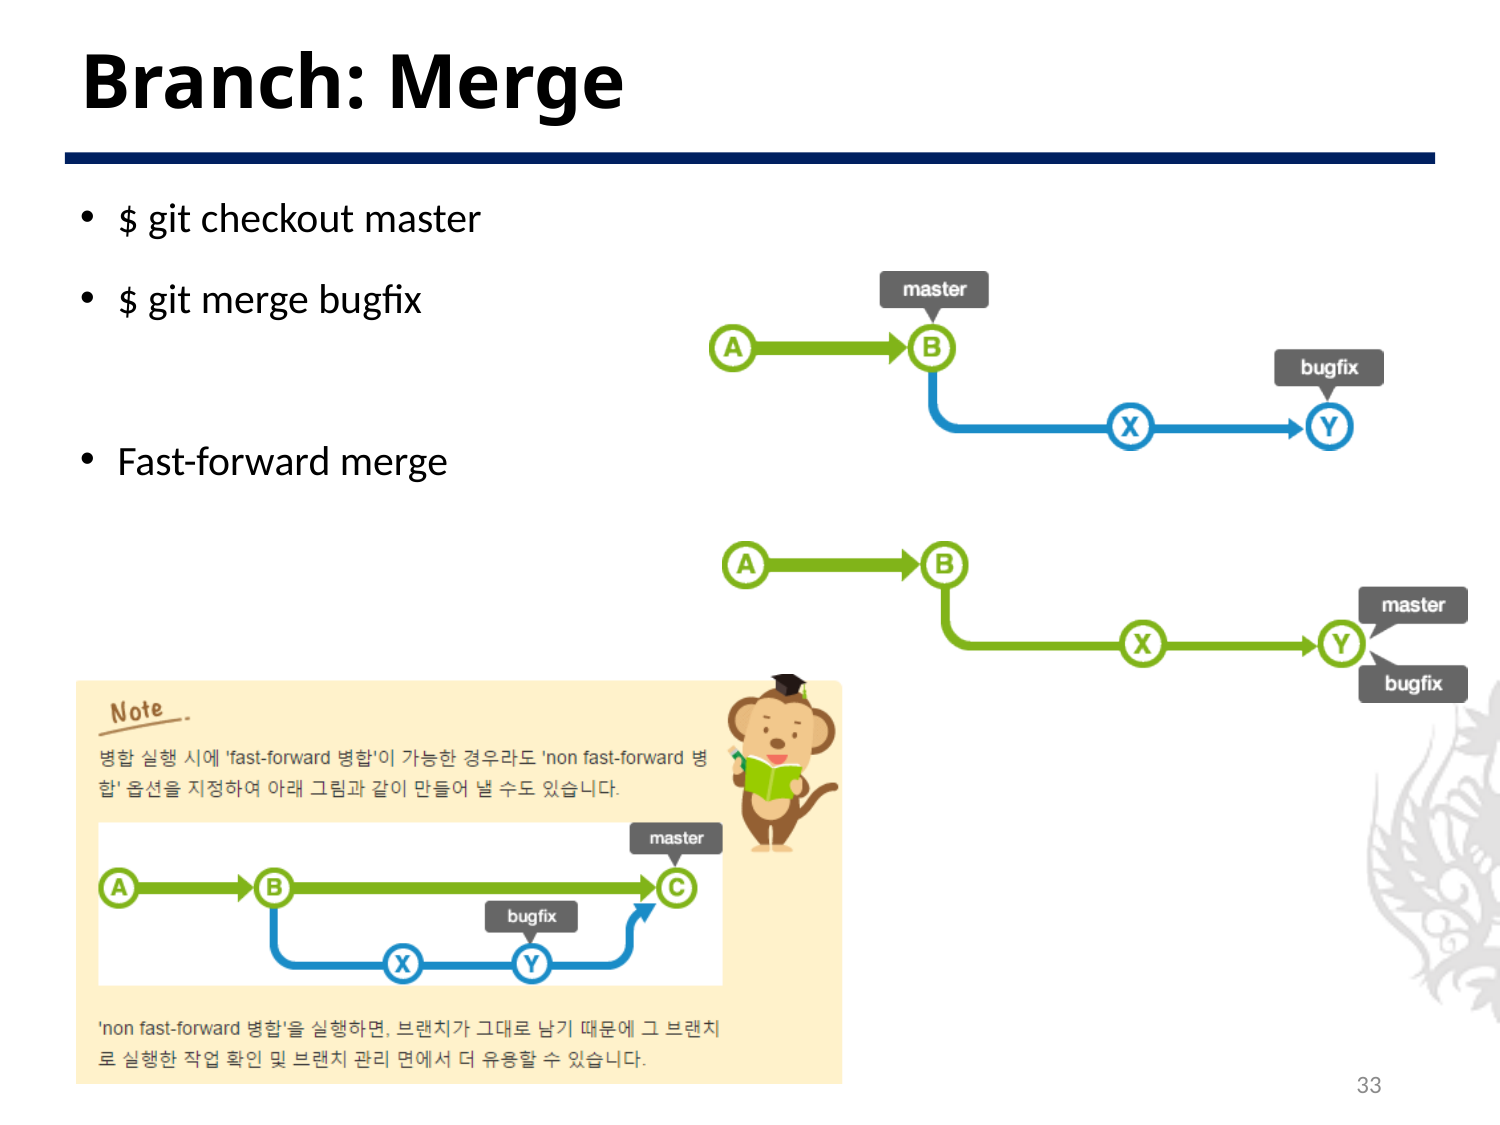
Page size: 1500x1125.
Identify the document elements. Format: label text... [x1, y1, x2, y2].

picture [76, 541, 1468, 1084]
title Branch: Merge [64, 26, 1436, 143]
slide_number 33 [1059, 1057, 1397, 1111]
list $ git checkout master $ git merge bugfix Fast-forward merge [64, 173, 1436, 1039]
picture [709, 271, 1384, 451]
